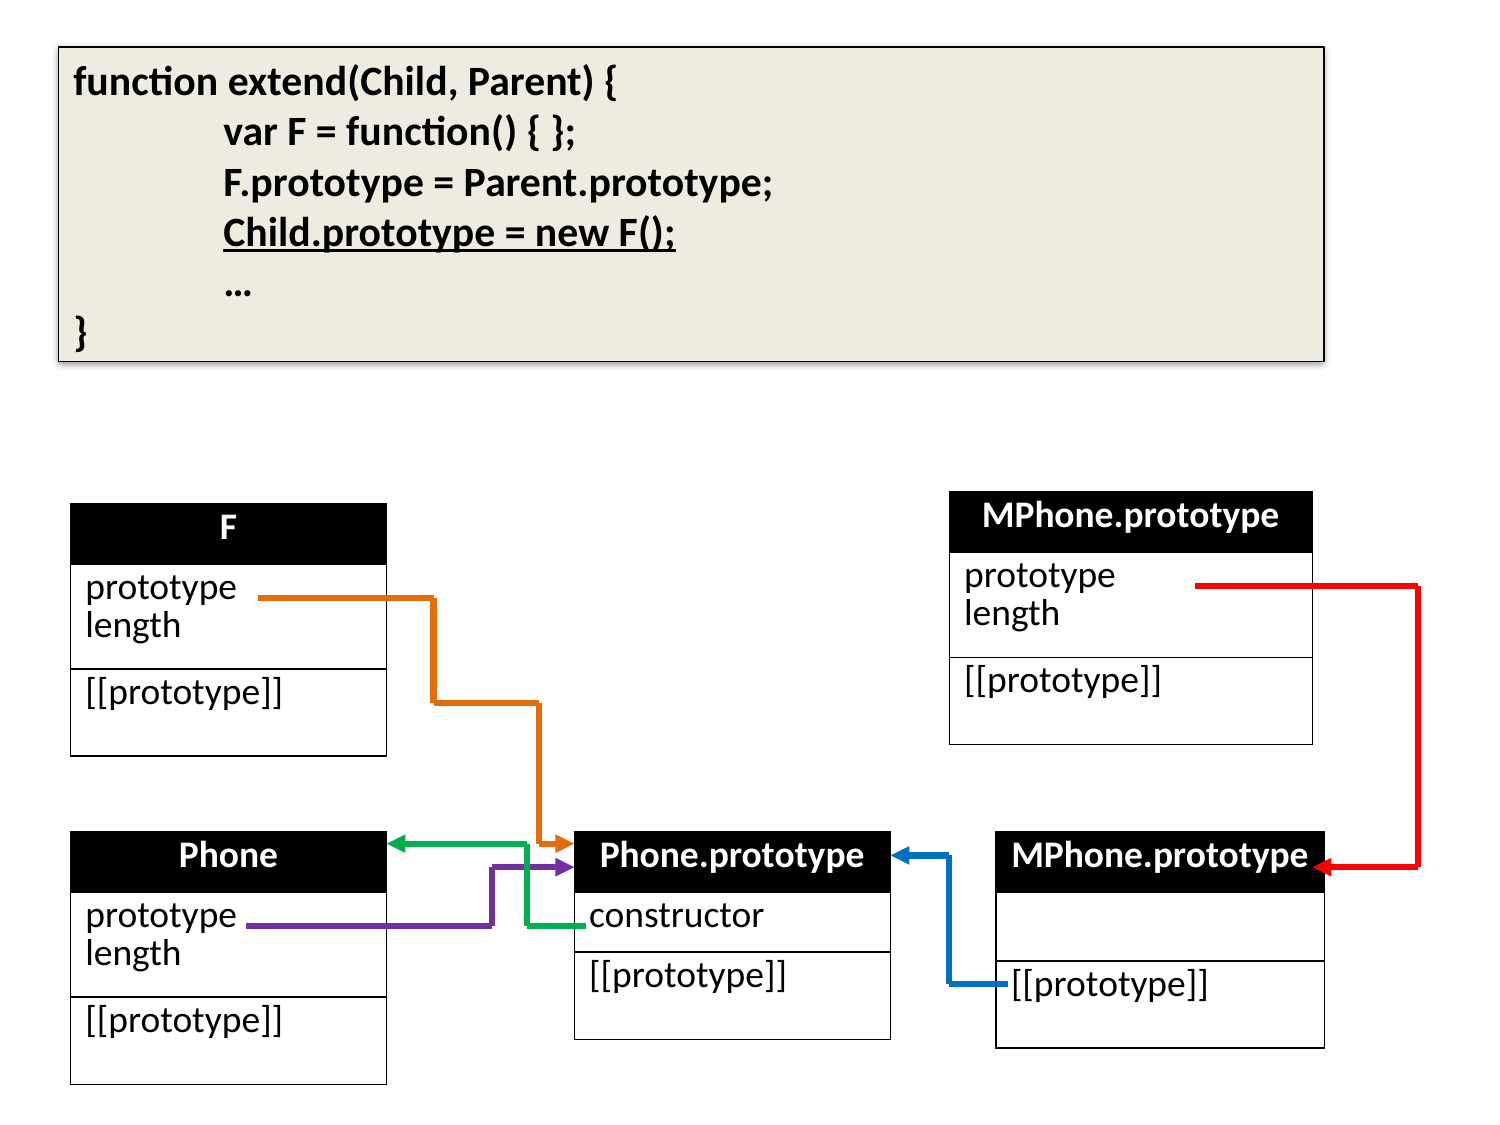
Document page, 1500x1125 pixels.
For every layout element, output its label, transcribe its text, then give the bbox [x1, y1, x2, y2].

table_cell prototype length [71, 893, 386, 996]
table_cell [[prototype]] [950, 658, 1189, 744]
table_header F [71, 505, 386, 563]
table_cell prototype length [950, 553, 1312, 657]
table_cell [[prototype]] [71, 670, 386, 755]
text_box function extend(Child, Parent) { var F = function() { }; F.prototype = Parent.prototype; Child.prototype = new F(); … } [58, 46, 1325, 362]
table_cell [997, 893, 1324, 960]
table_header Phone.prototype [575, 833, 890, 891]
table_cell [[prototype]] [997, 962, 1324, 1047]
table_cell [[prototype]] [575, 953, 890, 1039]
table_cell prototype length [71, 565, 386, 668]
table_header Phone [71, 833, 386, 891]
table_header MPhone.prototype [997, 833, 1324, 891]
table_cell constructor [575, 893, 890, 951]
table_cell [[prototype]] [71, 998, 386, 1084]
table_header MPhone.prototype [950, 493, 1312, 552]
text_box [1195, 585, 1419, 868]
